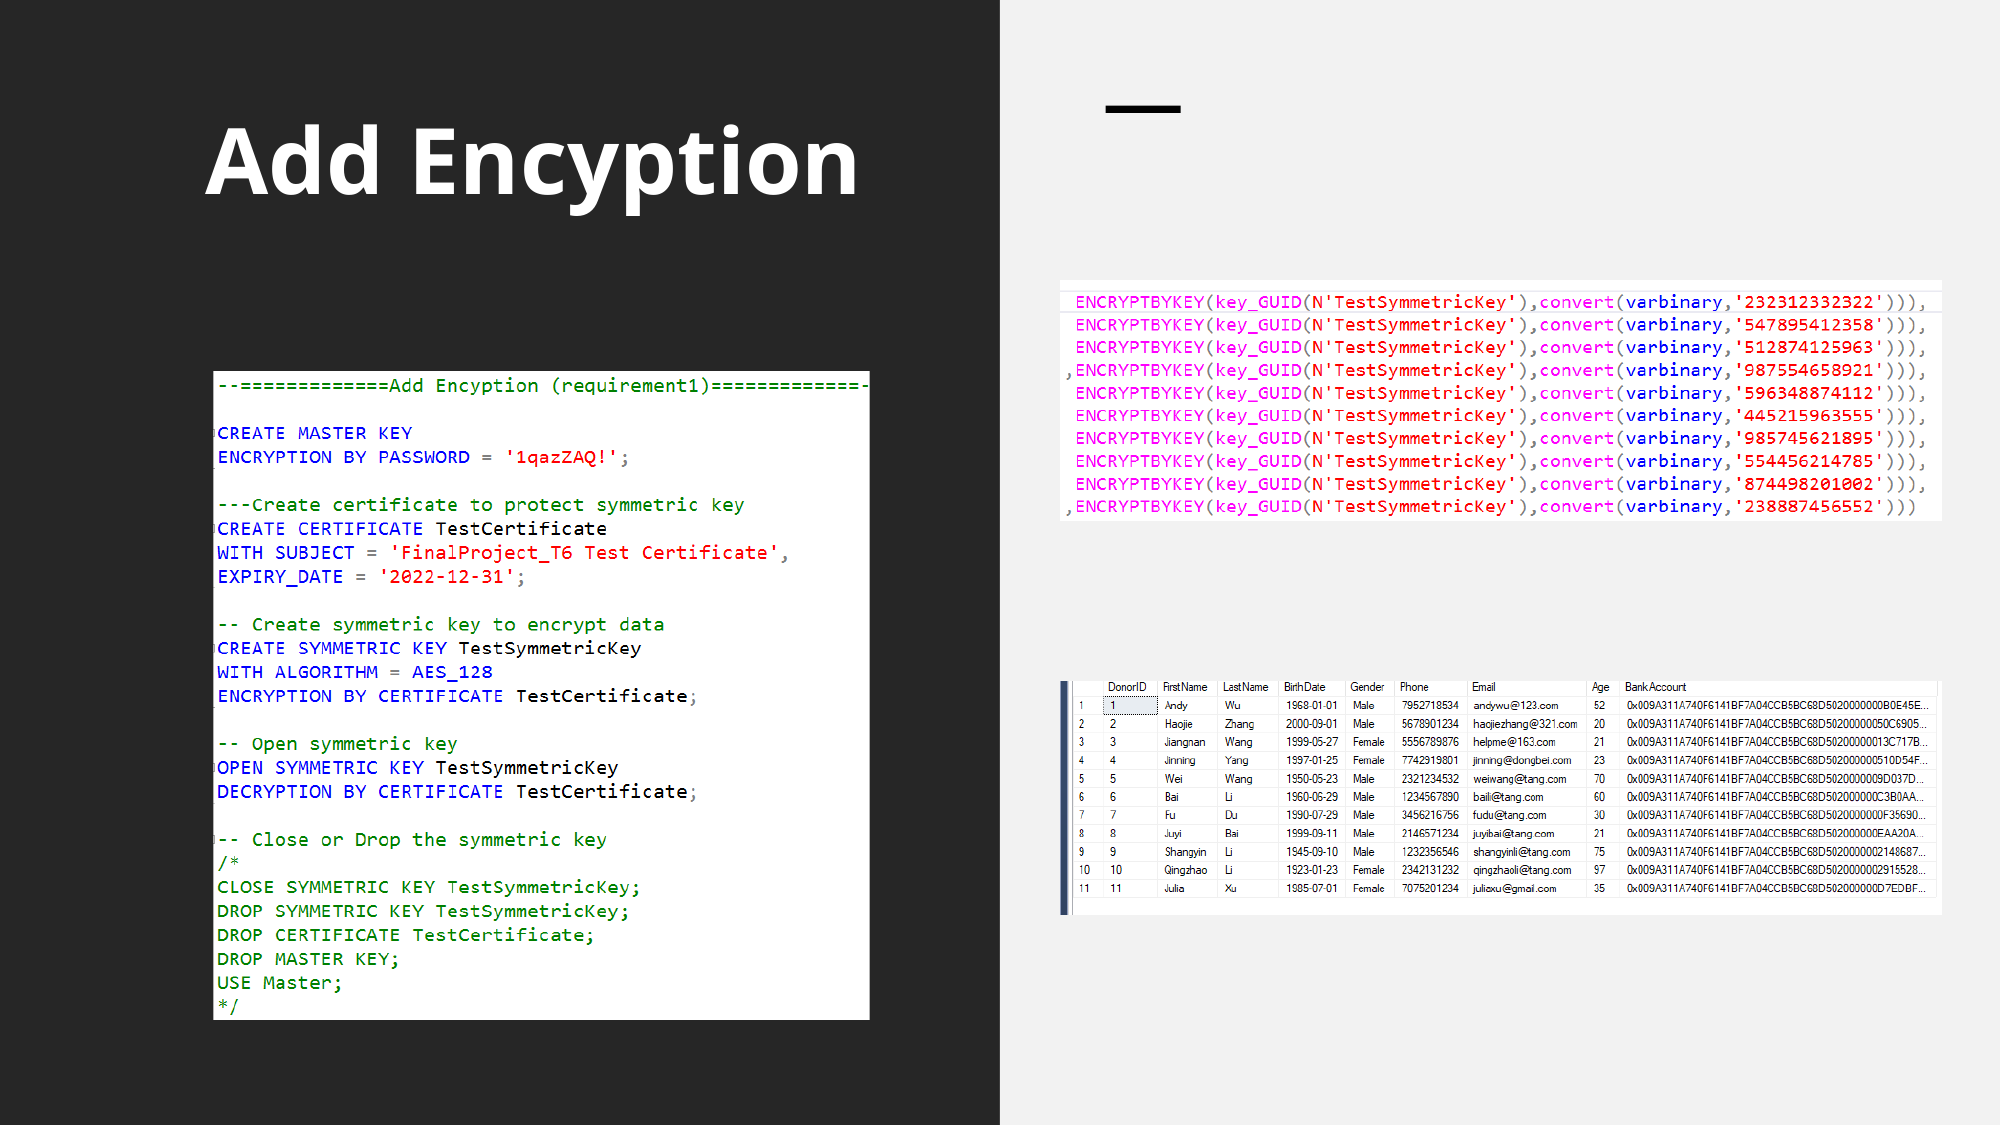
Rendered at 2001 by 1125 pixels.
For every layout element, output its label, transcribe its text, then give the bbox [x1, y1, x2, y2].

text_box [999, 0, 2000, 1125]
text_box [0, 0, 999, 1125]
picture [213, 371, 870, 1020]
picture [1060, 681, 1942, 915]
text_box [1105, 104, 1182, 114]
text_box Add Encyption [190, 107, 894, 351]
picture [1060, 280, 1942, 521]
